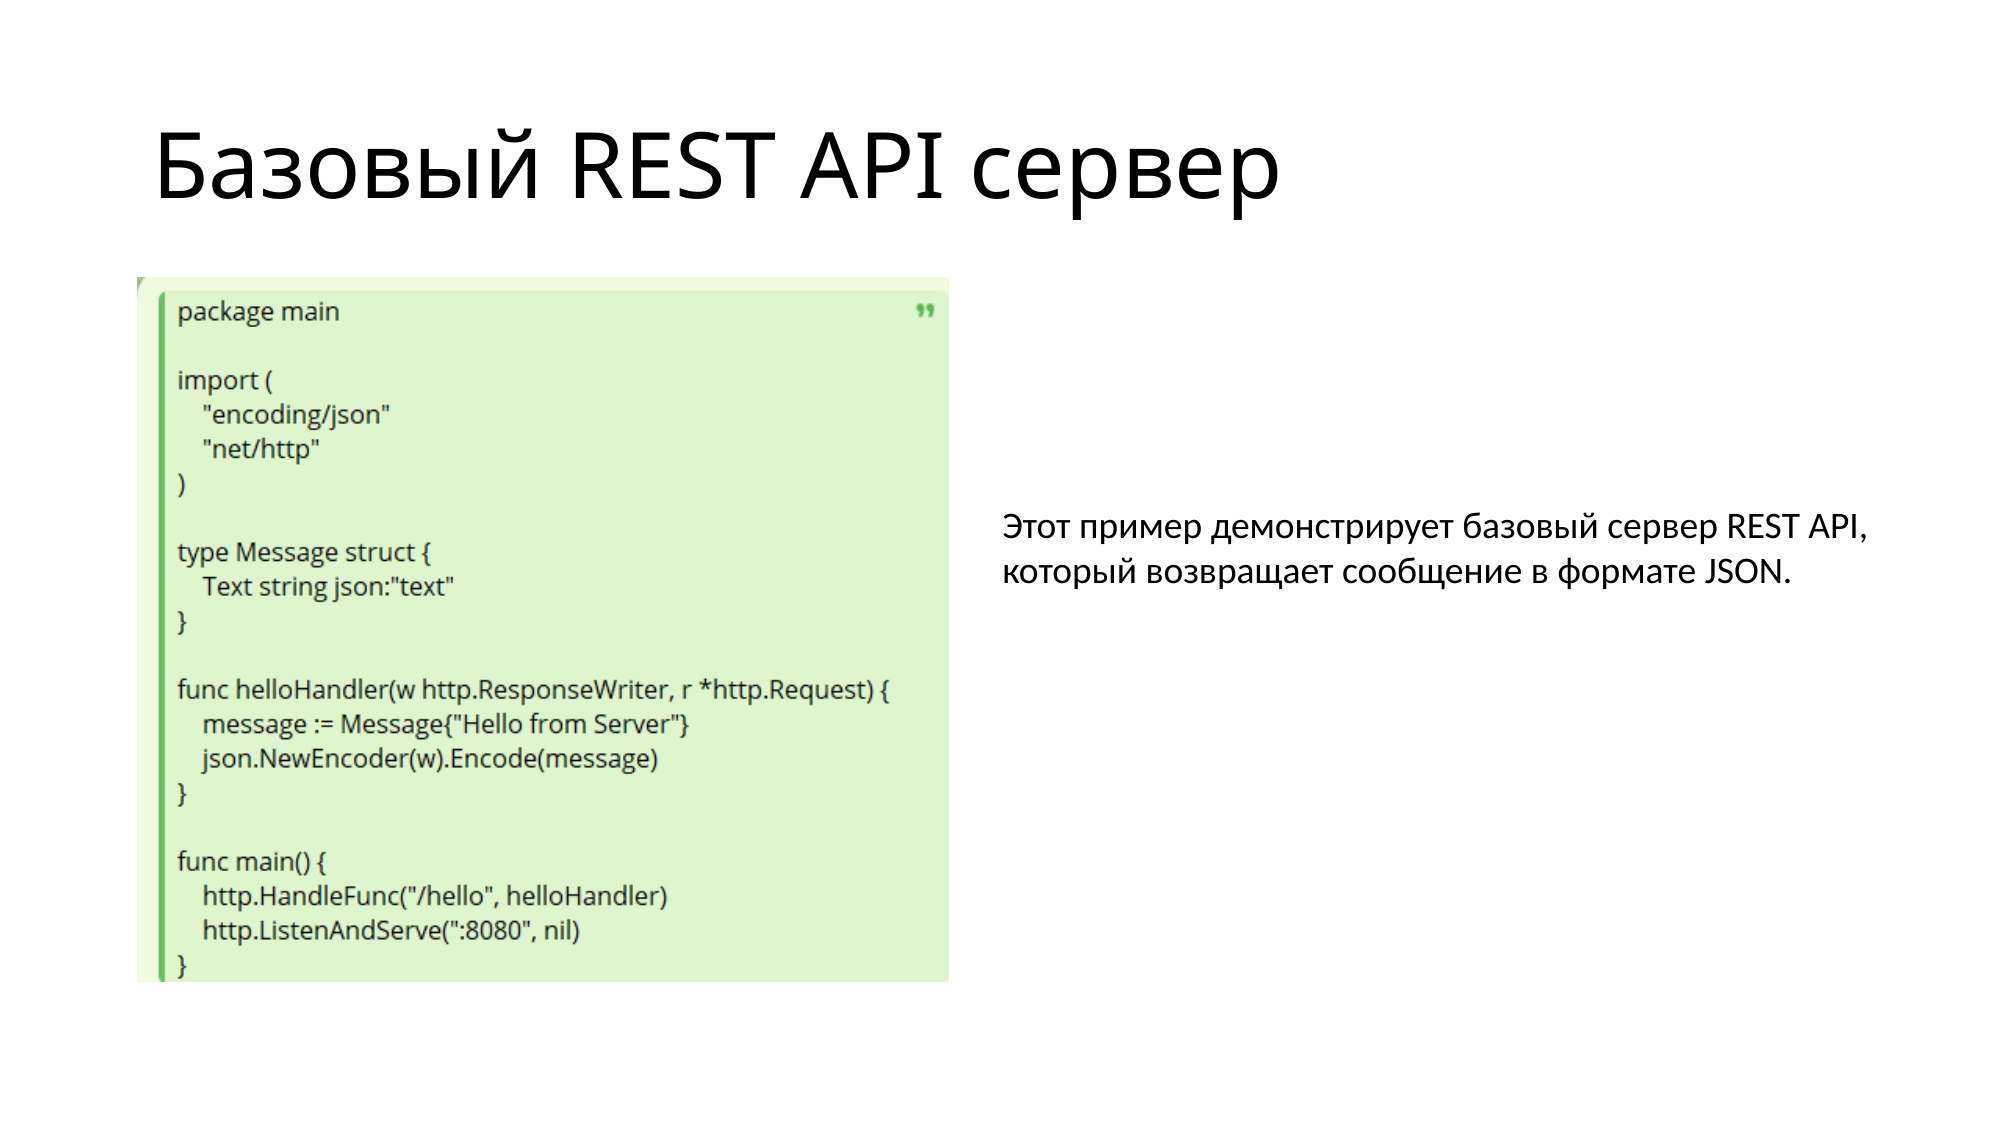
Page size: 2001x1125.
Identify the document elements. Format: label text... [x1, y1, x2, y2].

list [137, 277, 949, 983]
text_box Этот пример демонстрирует базовый сервер REST API, который возвращает сообщение в формате JSON. [987, 493, 1988, 599]
title Базовый REST API сервер [137, 59, 1863, 278]
